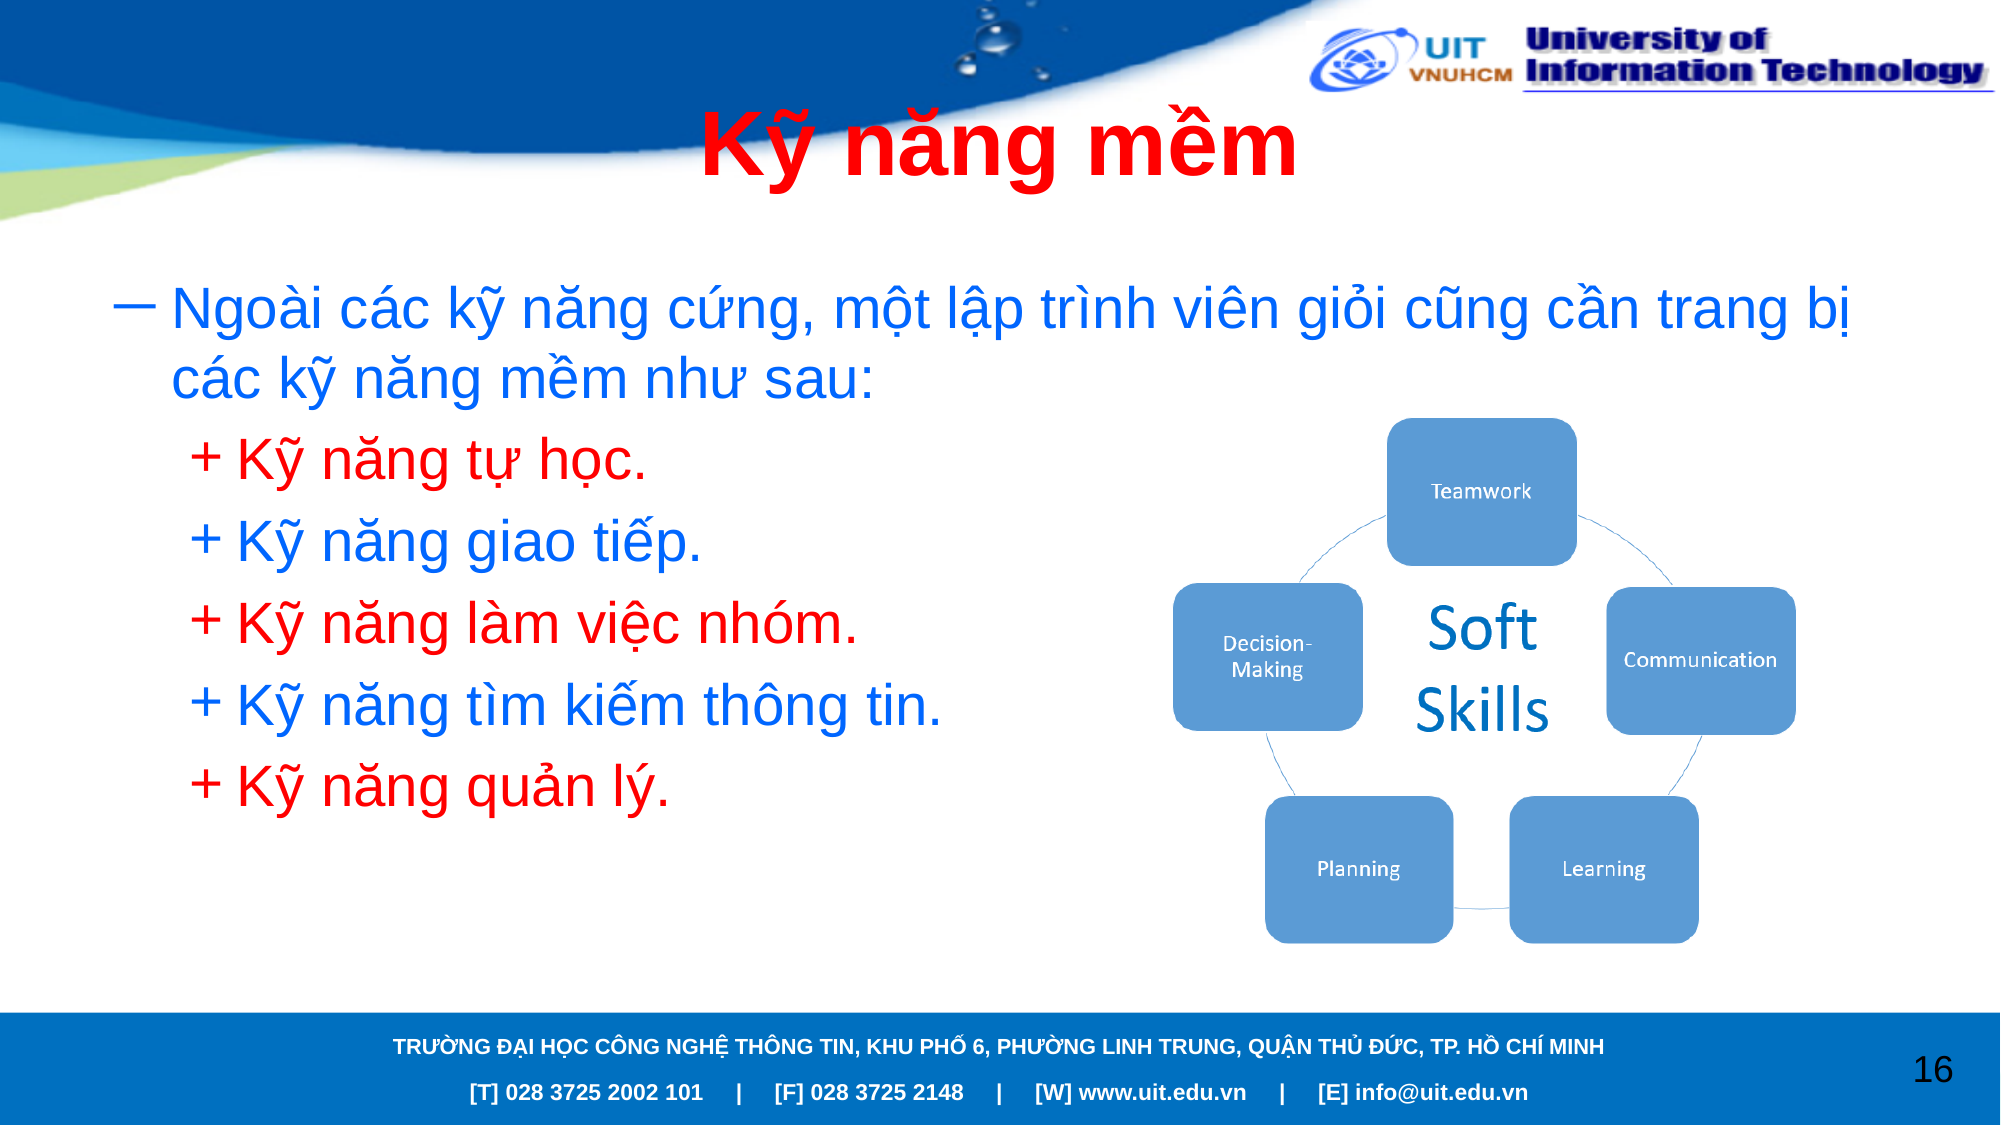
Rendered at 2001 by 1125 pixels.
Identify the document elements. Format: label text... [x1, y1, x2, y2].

list Ngoài các kỹ năng cứng, một lập trình viên giỏi cũng cần trang bị các kỹ năng mềm như sau: Kỹ năng tự học. Kỹ năng giao tiếp. Kỹ năng làm việc nhóm. Kỹ năng tìm kiếm thông tin. Kỹ năng quản lý. [99, 262, 1900, 1005]
picture [0, 0, 2001, 1125]
title Kỹ năng mềm [99, 45, 1900, 233]
